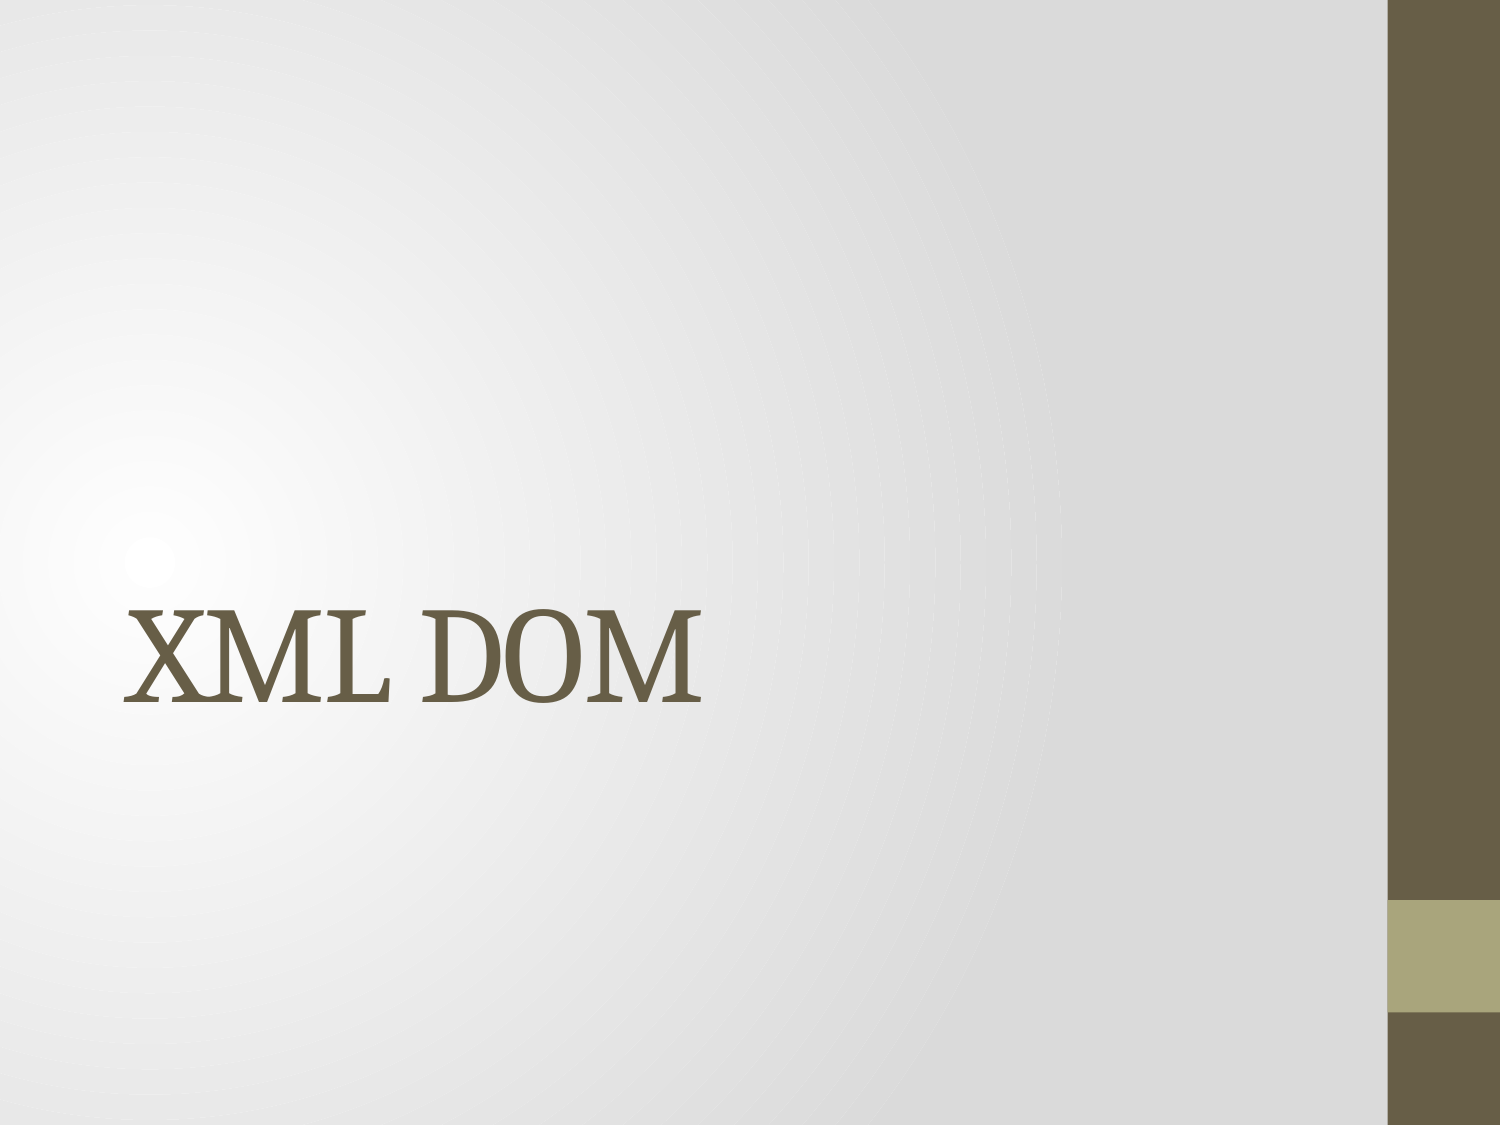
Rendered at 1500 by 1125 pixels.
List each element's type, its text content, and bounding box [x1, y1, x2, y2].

title XML DOM [112, 312, 1350, 738]
